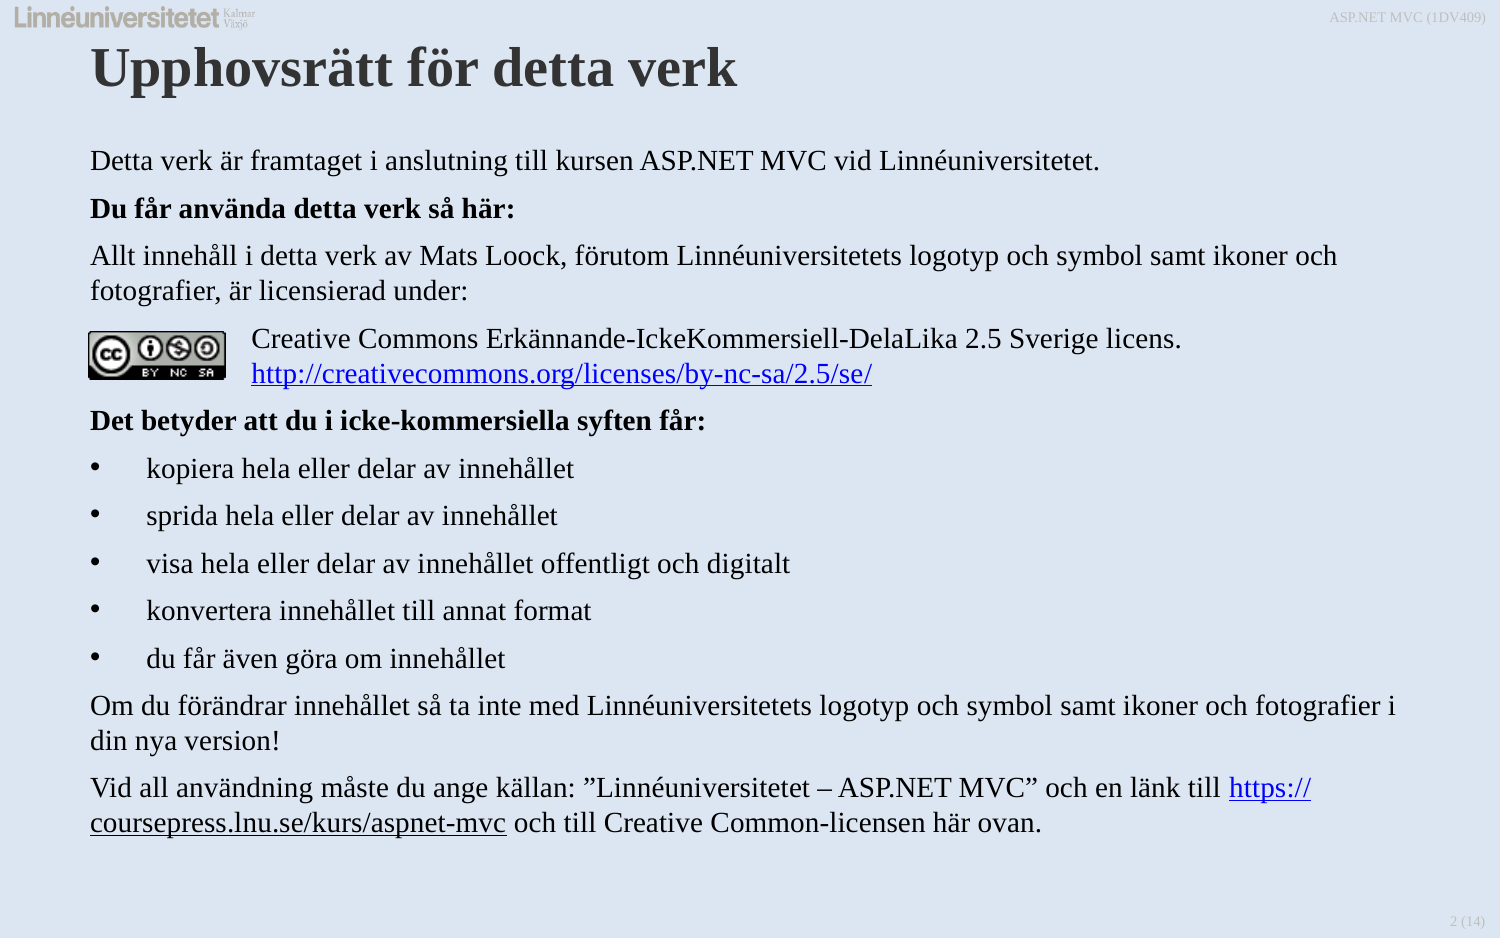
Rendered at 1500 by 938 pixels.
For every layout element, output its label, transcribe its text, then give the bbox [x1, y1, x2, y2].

picture [88, 331, 227, 381]
title Upphovsrätt för detta verk [74, 15, 1426, 115]
list Detta verk är framtaget i anslutning till kursen ASP.NET MVC vid Linnéuniversitetet. Du får använda detta verk så här: Allt innehåll i detta verk av Mats Loock, förutom Linnéuniversitetets logotyp och symbol samt ikoner och fotografier, är licensierad under: Creative Commons Erkännande-IckeKommersiell-DelaLika 2.5 Sverige licens. http://creativecommons.org/licenses/by-nc-sa/2.5/se/ Det betyder att du i icke-kommersiella syften får: kopiera hela eller delar av innehållet sprida hela eller delar av innehållet visa hela eller delar av innehållet offentligt och digitalt konvertera innehållet till annat format du får även göra om innehållet Om du förändrar innehållet så ta inte med Linnéuniversitetets logotyp och symbol samt ikoner och fotografier i din nya version! Vid all användning måste du ange källan: ”Linnéuniversitetet – ASP.NET MVC” och en länk till https://coursepress.lnu.se/kurs/aspnet-mvc och till Creative Common-licensen här ovan. [74, 133, 1426, 893]
